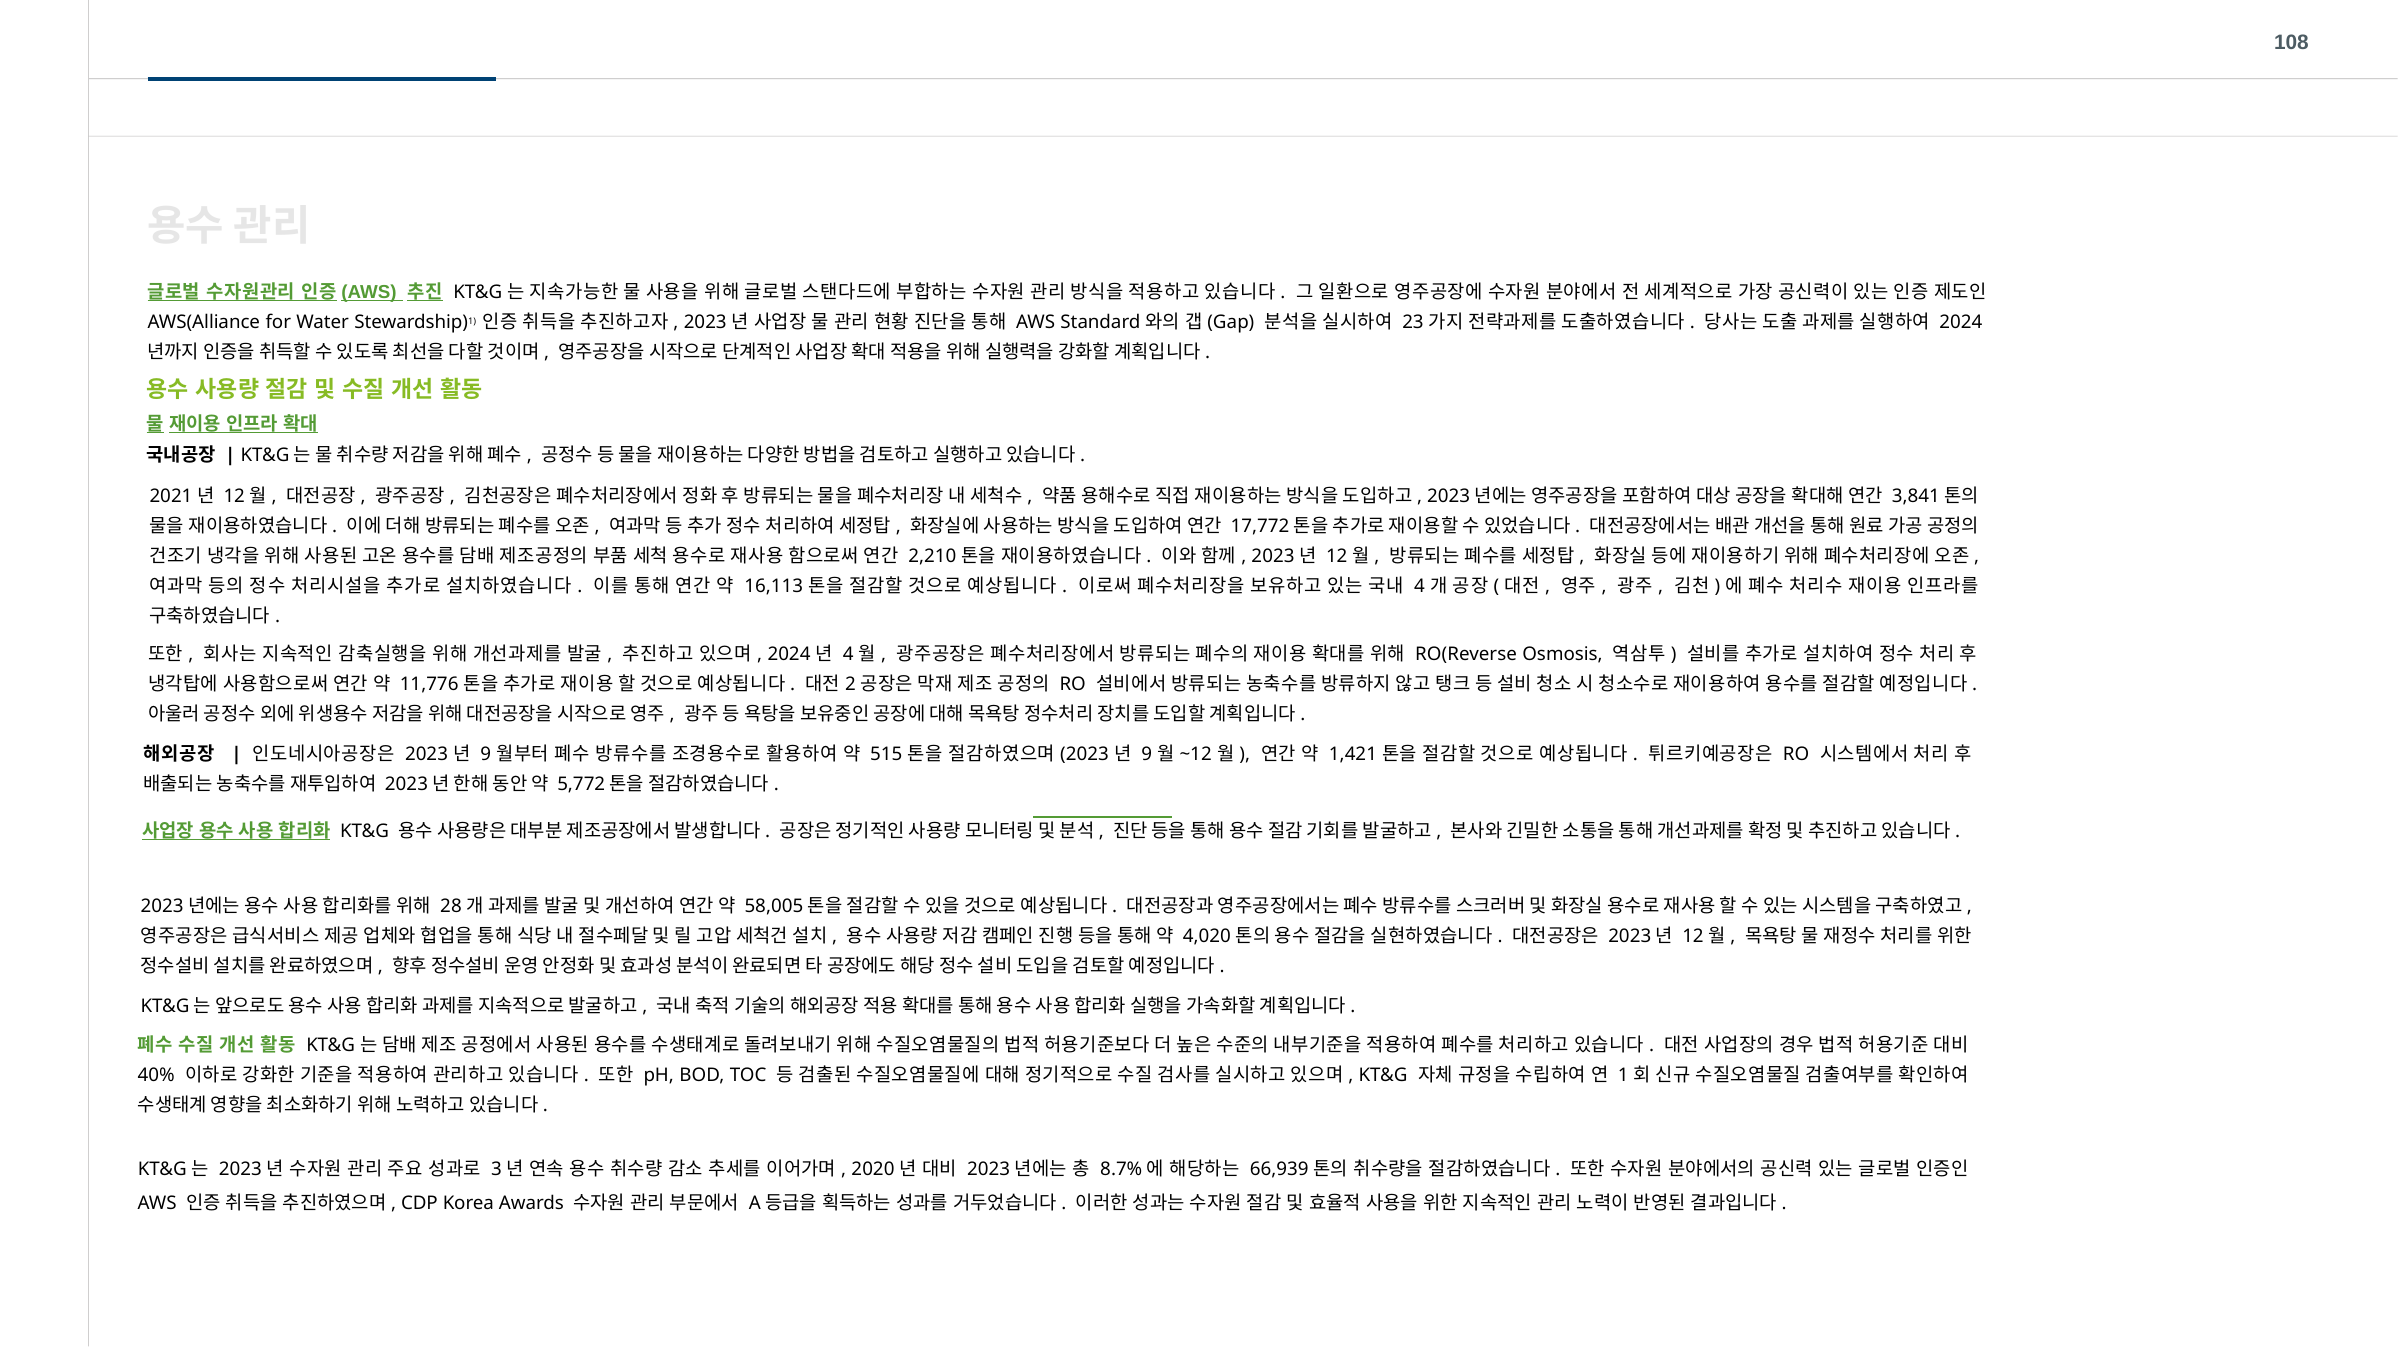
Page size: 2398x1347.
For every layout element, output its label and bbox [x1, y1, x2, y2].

text_box [88, 0, 2398, 1347]
